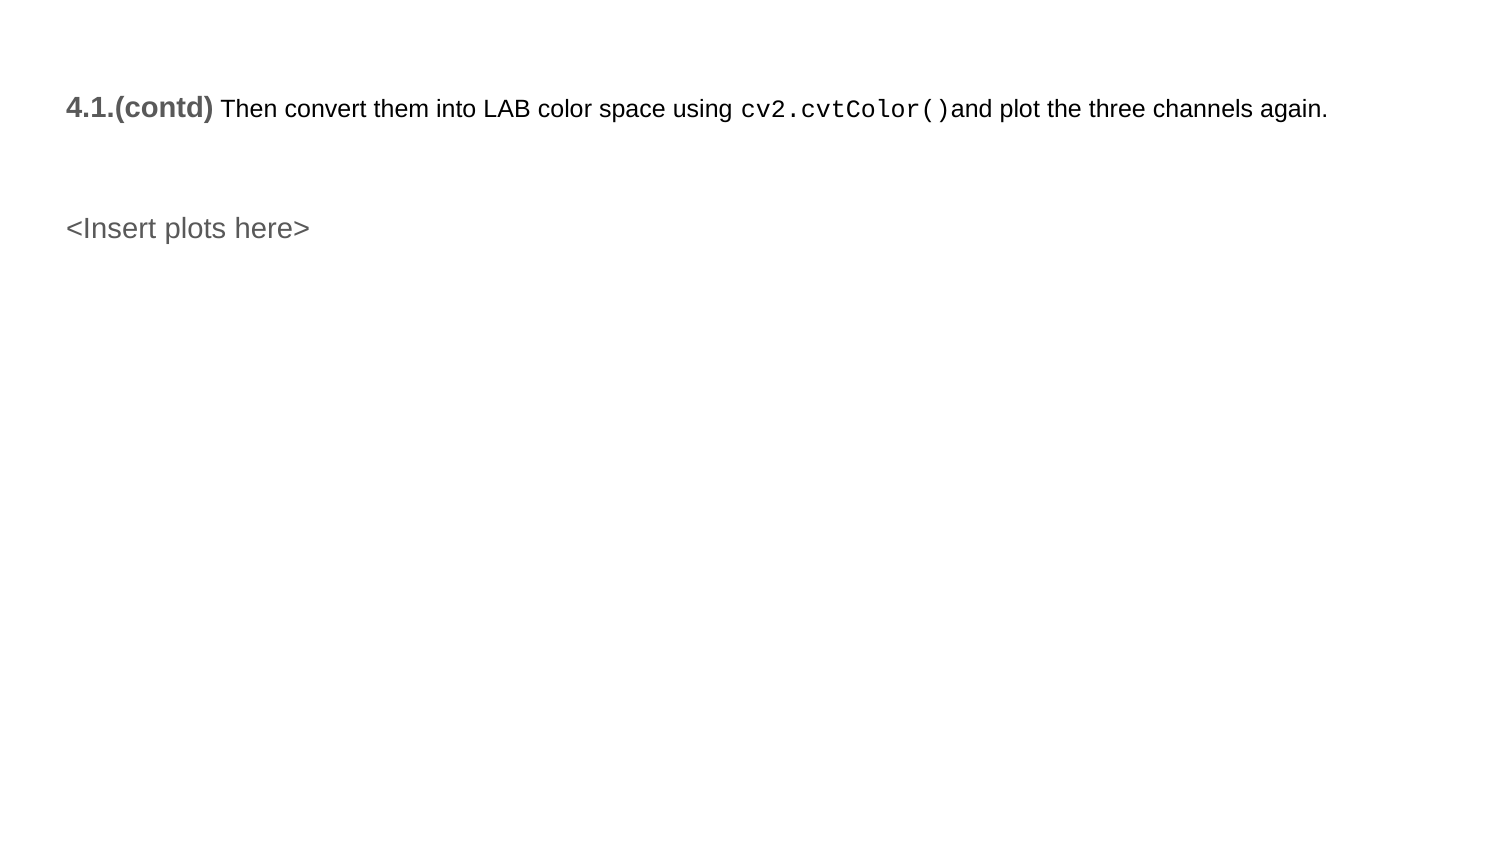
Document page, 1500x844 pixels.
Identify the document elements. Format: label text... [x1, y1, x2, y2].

list <Insert plots here> [51, 189, 1449, 750]
title 4.1.(contd) Then convert them into LAB color space using cv2.cvtColor()and plot the three channels again. [51, 72, 1449, 167]
